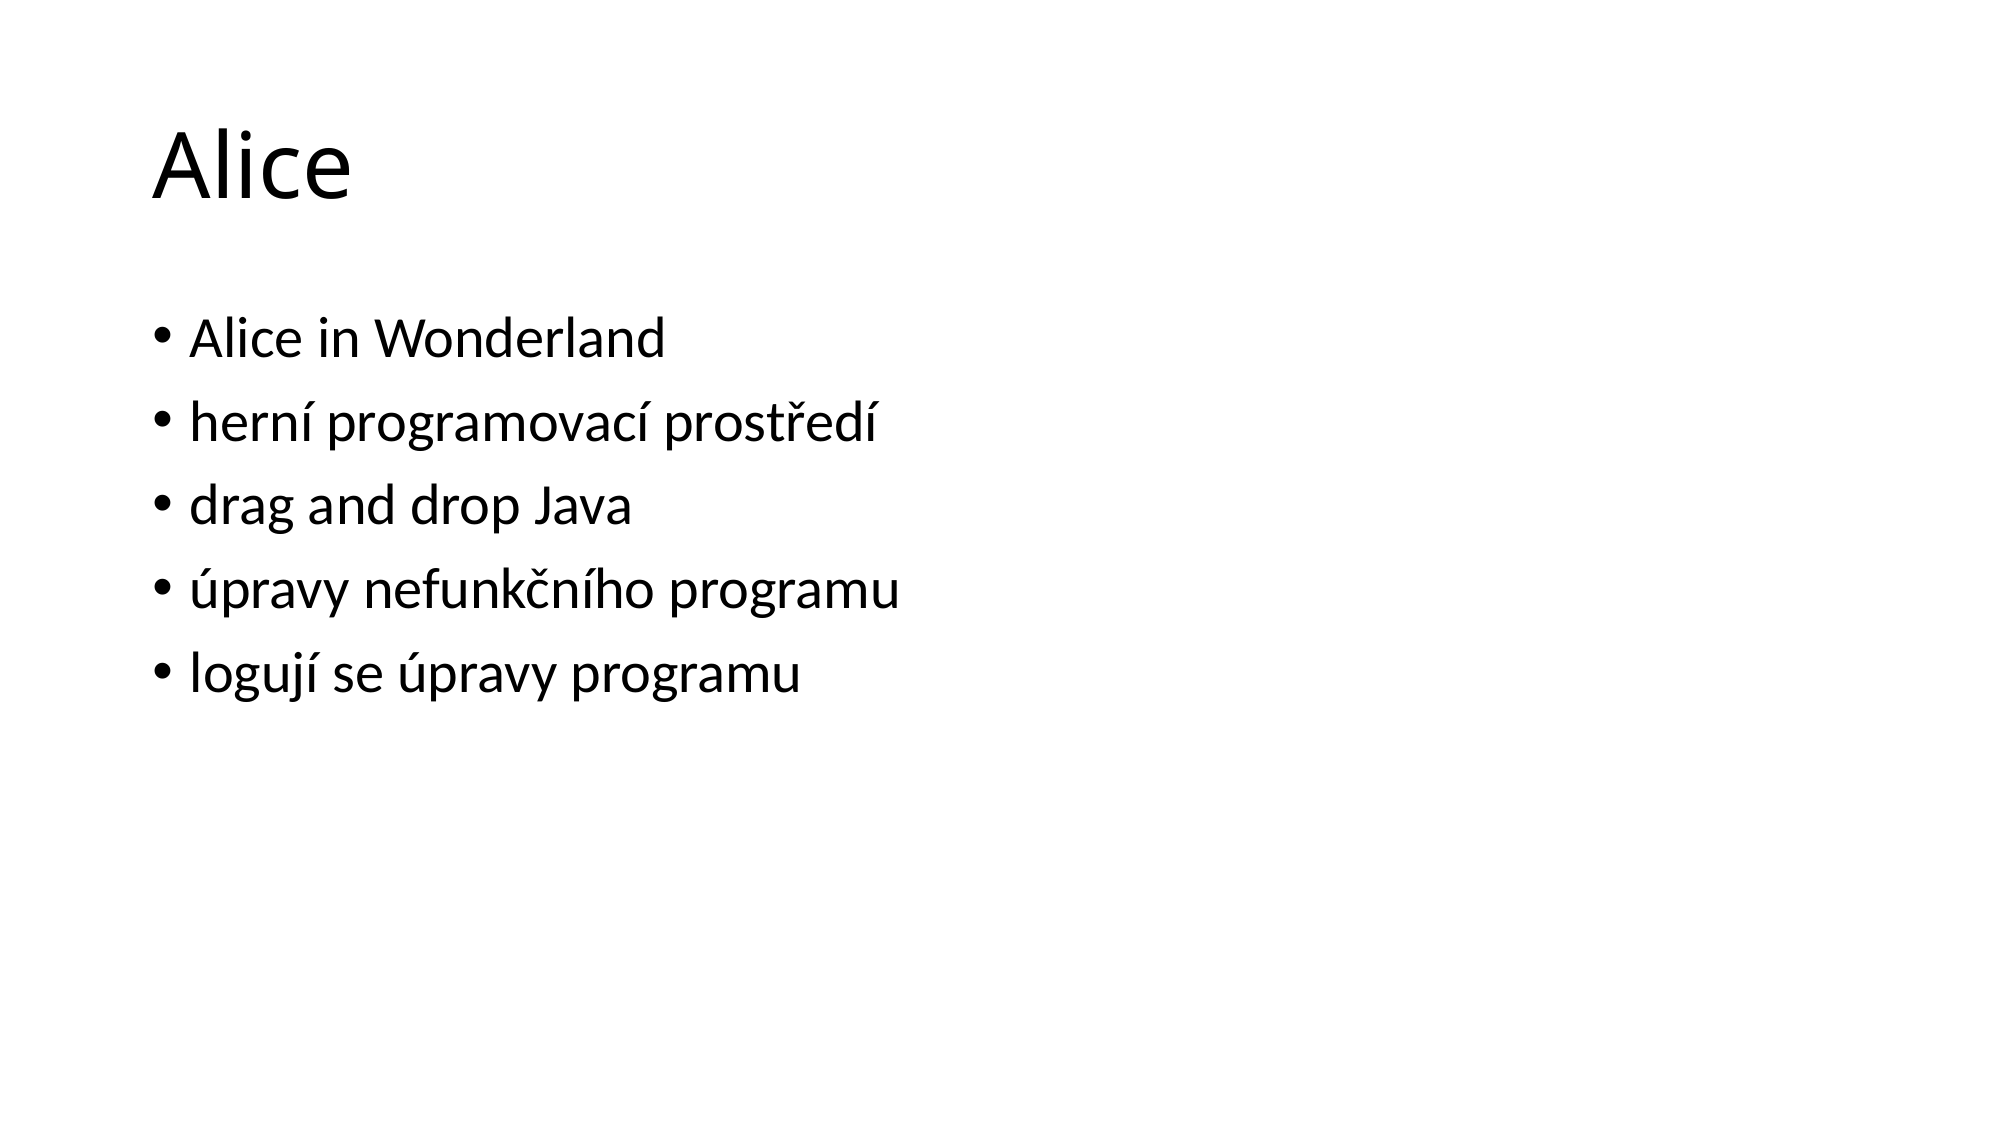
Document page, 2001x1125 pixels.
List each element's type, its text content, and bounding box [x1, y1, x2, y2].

list Alice in Wonderland herní programovací prostředí drag and drop Java úpravy nefunkčního programu logují se úpravy programu [137, 299, 1863, 1014]
title Alice [137, 59, 1863, 278]
